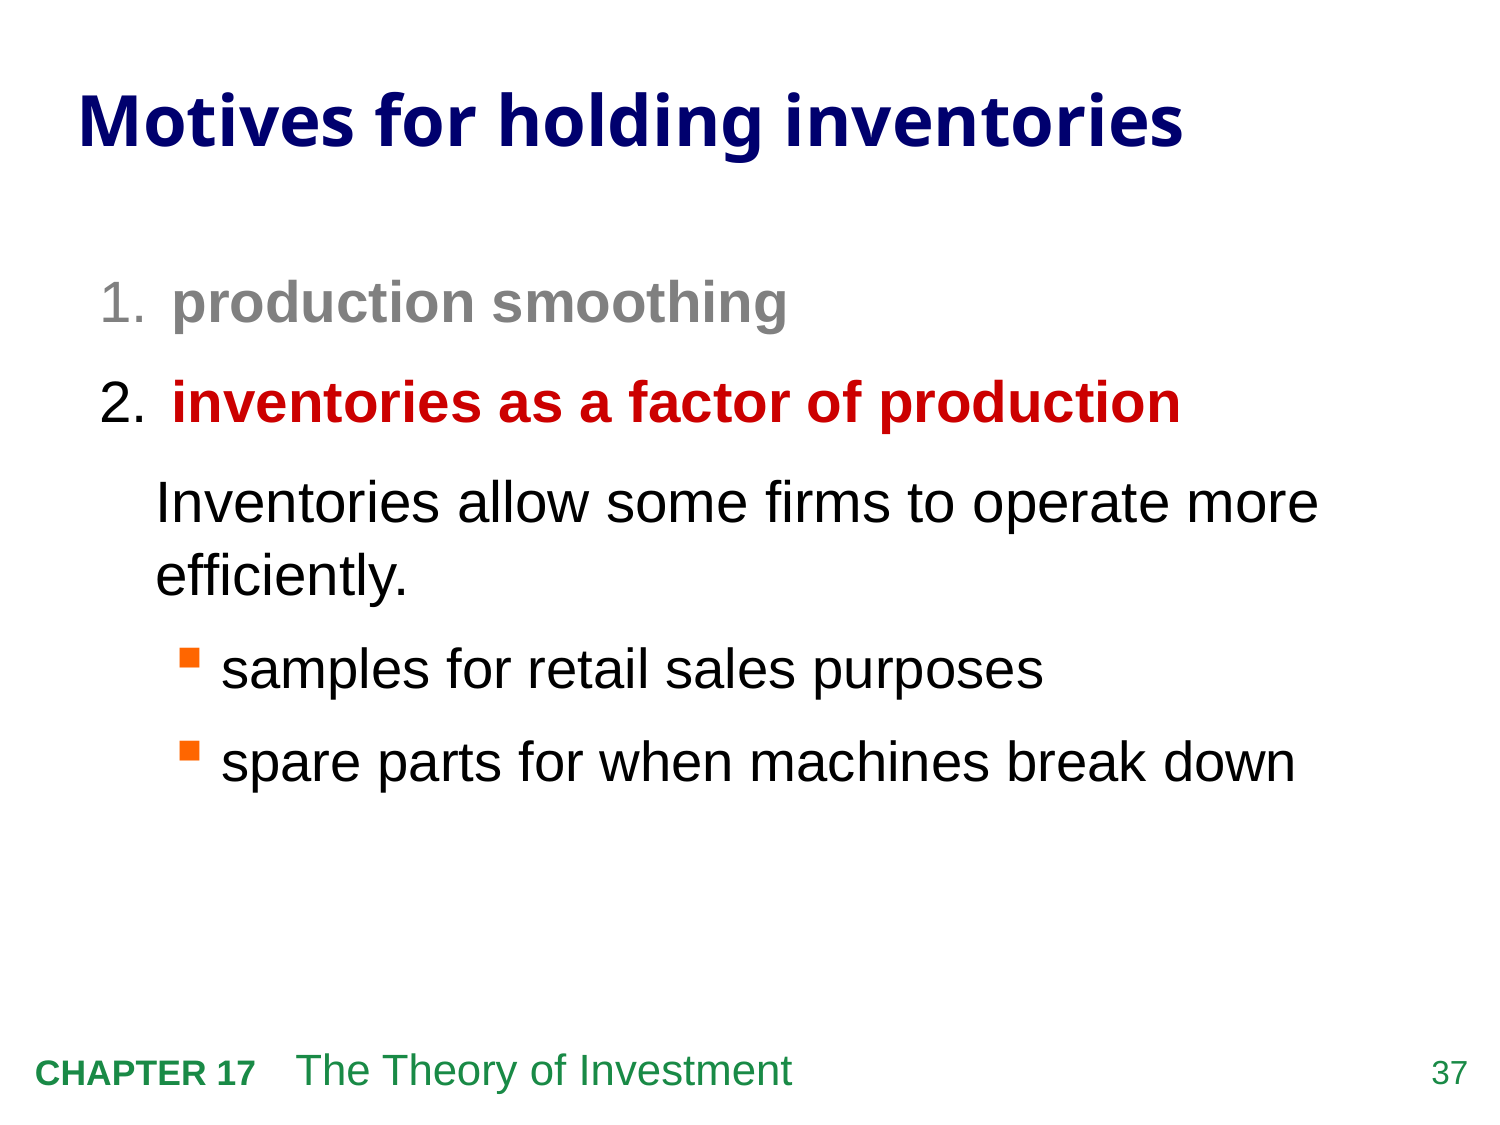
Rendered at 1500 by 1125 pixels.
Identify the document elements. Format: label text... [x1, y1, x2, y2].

title Motives for holding inventories [76, 38, 1430, 193]
list 1. production smoothing 2. inventories as a factor of production Inventories allow some firms to operate more efficiently. samples for retail sales purposes spare parts for when machines break down [84, 253, 1435, 996]
